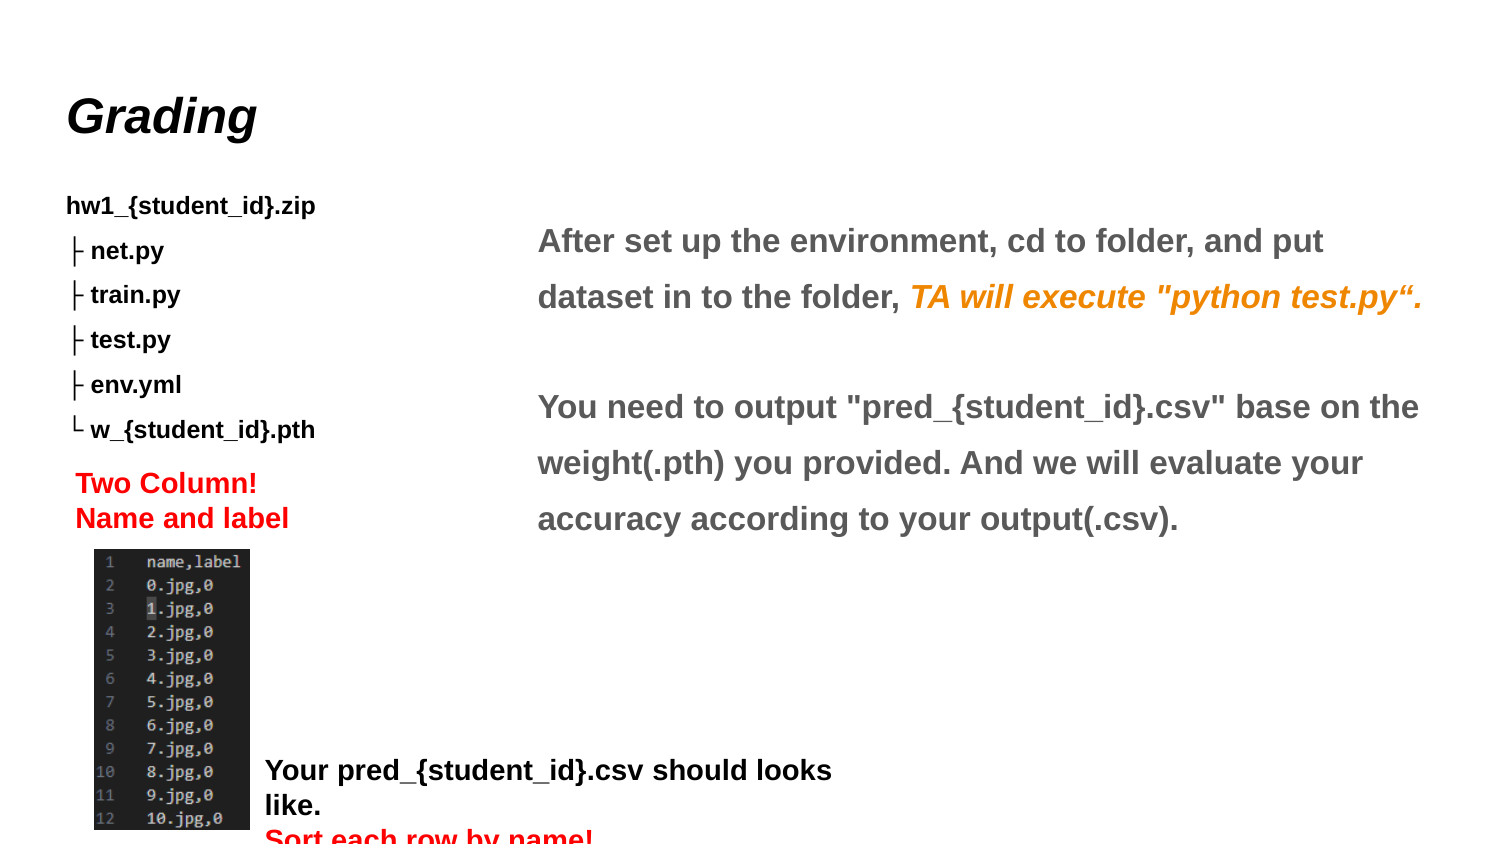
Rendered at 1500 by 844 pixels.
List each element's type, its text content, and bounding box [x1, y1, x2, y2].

text_box Your pred_{student_id}.csv should looks like. Sort each row by name! [249, 744, 910, 844]
text_box Two Column! Name and label [60, 457, 310, 542]
list After set up the environment, cd to folder, and put dataset in to the folder, TA will execute "python test.py“. You need to output "pred_{student_id}.csv" base on the weight(.pth) you provided. And we will evaluate your accuracy according to your output(.csv). [503, 189, 1449, 750]
title Grading [51, 72, 1449, 167]
text_box hw1_{student_id}.zip ├ net.py ├ train.py ├ test.py ├ env.yml └ w_{student_id}.pth [51, 166, 502, 451]
picture [94, 549, 251, 831]
